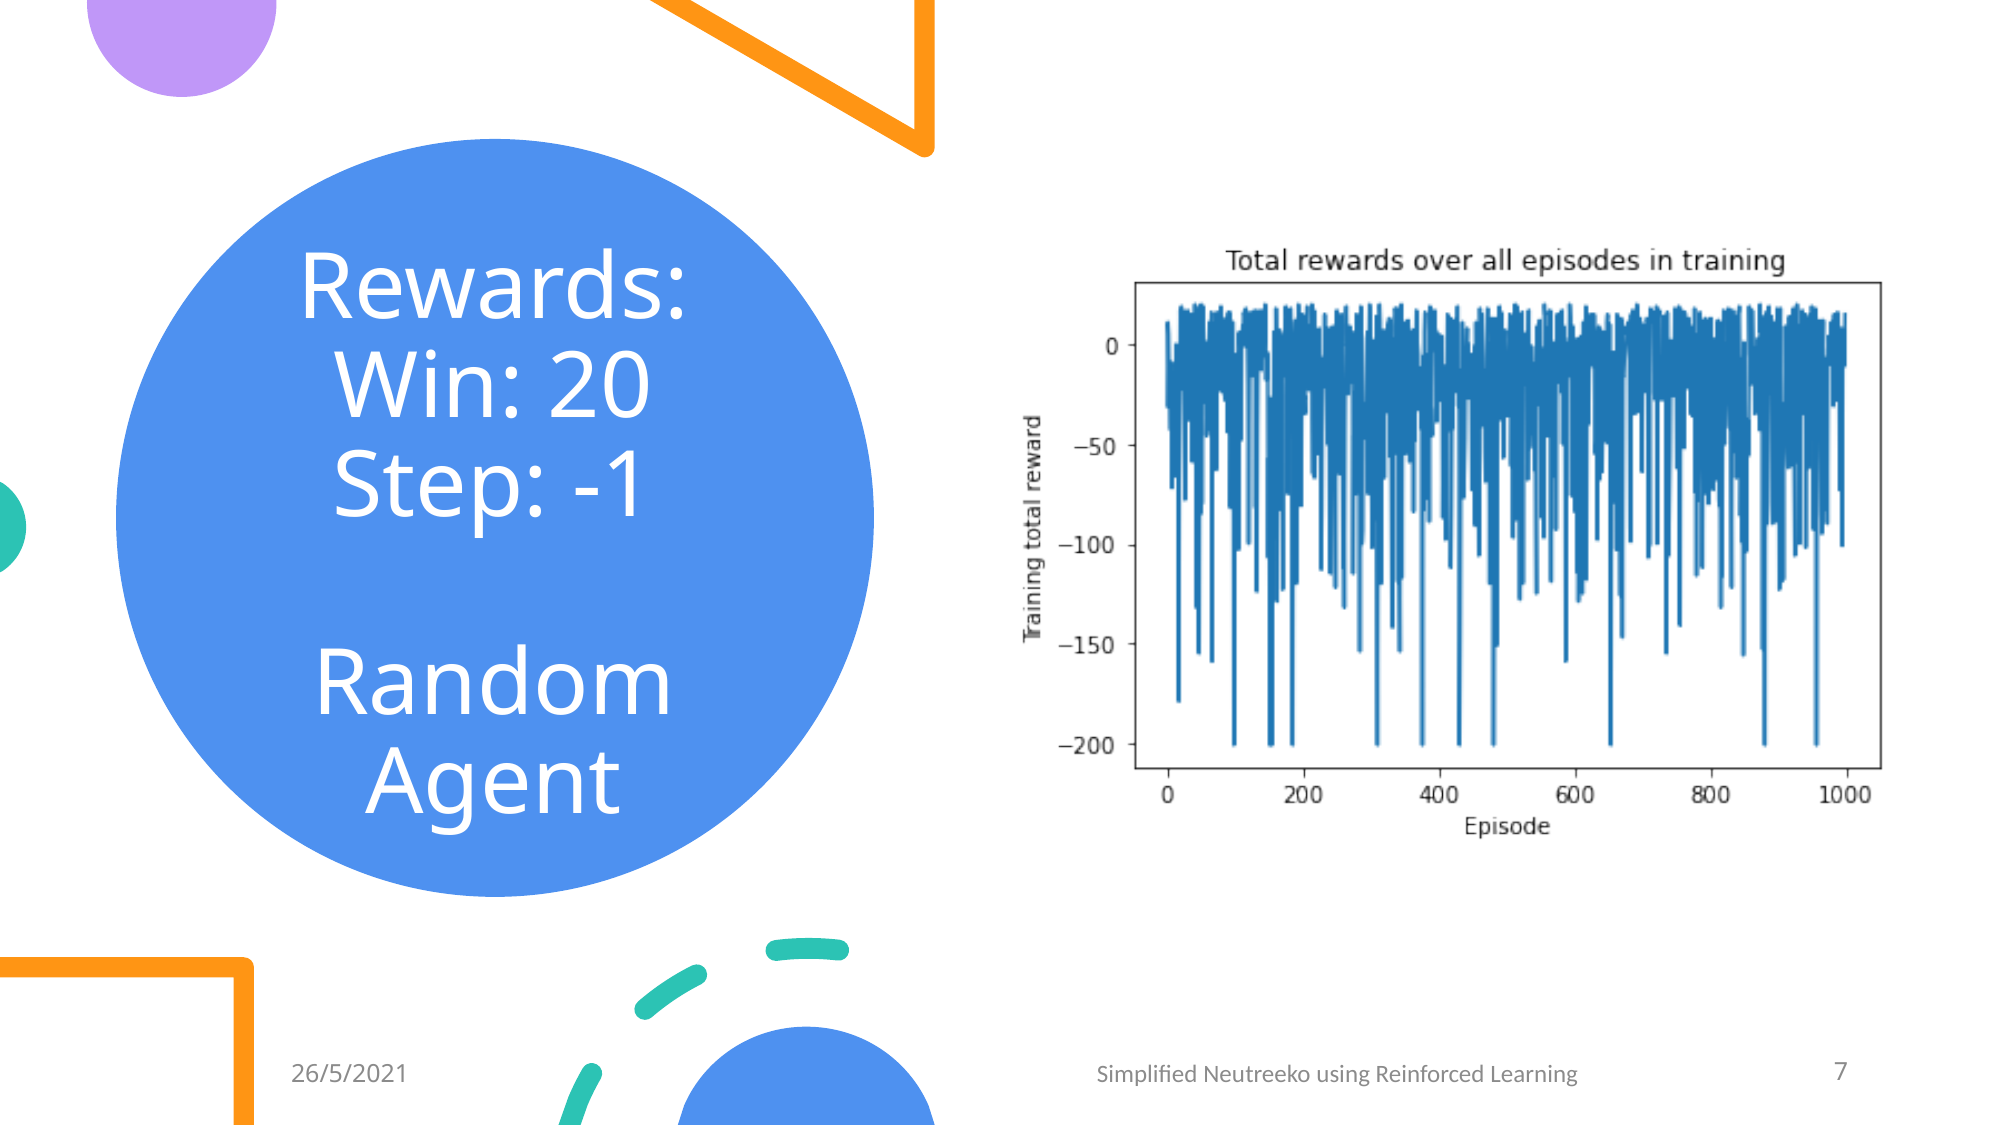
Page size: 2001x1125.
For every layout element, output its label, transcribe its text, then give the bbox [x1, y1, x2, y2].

footer Simplified Neutreeko using Reinforced Learning [1000, 1042, 1676, 1103]
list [1010, 233, 1894, 853]
slide_number 7 [1723, 1042, 1863, 1103]
title Rewards: Win: 20 Step: -1 Random Agent [228, 202, 759, 870]
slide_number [276, 1042, 530, 1103]
